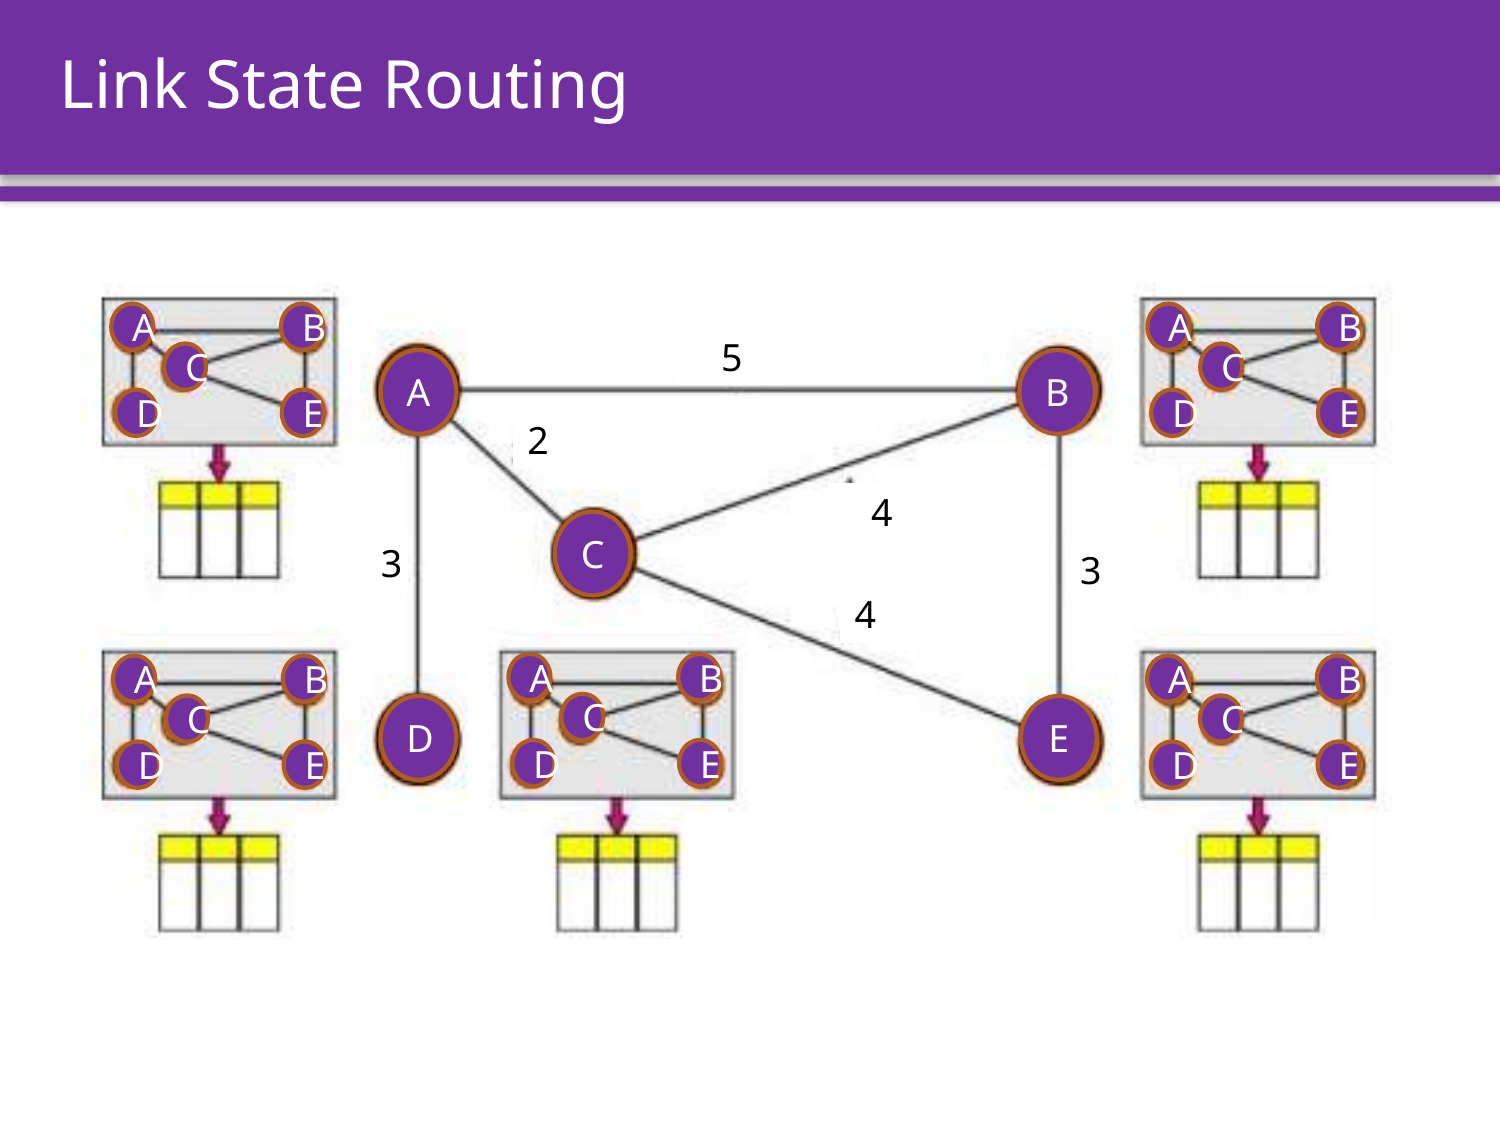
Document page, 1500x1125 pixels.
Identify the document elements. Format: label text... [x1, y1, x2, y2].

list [73, 261, 1435, 939]
title Link State Routing [44, 0, 1464, 175]
